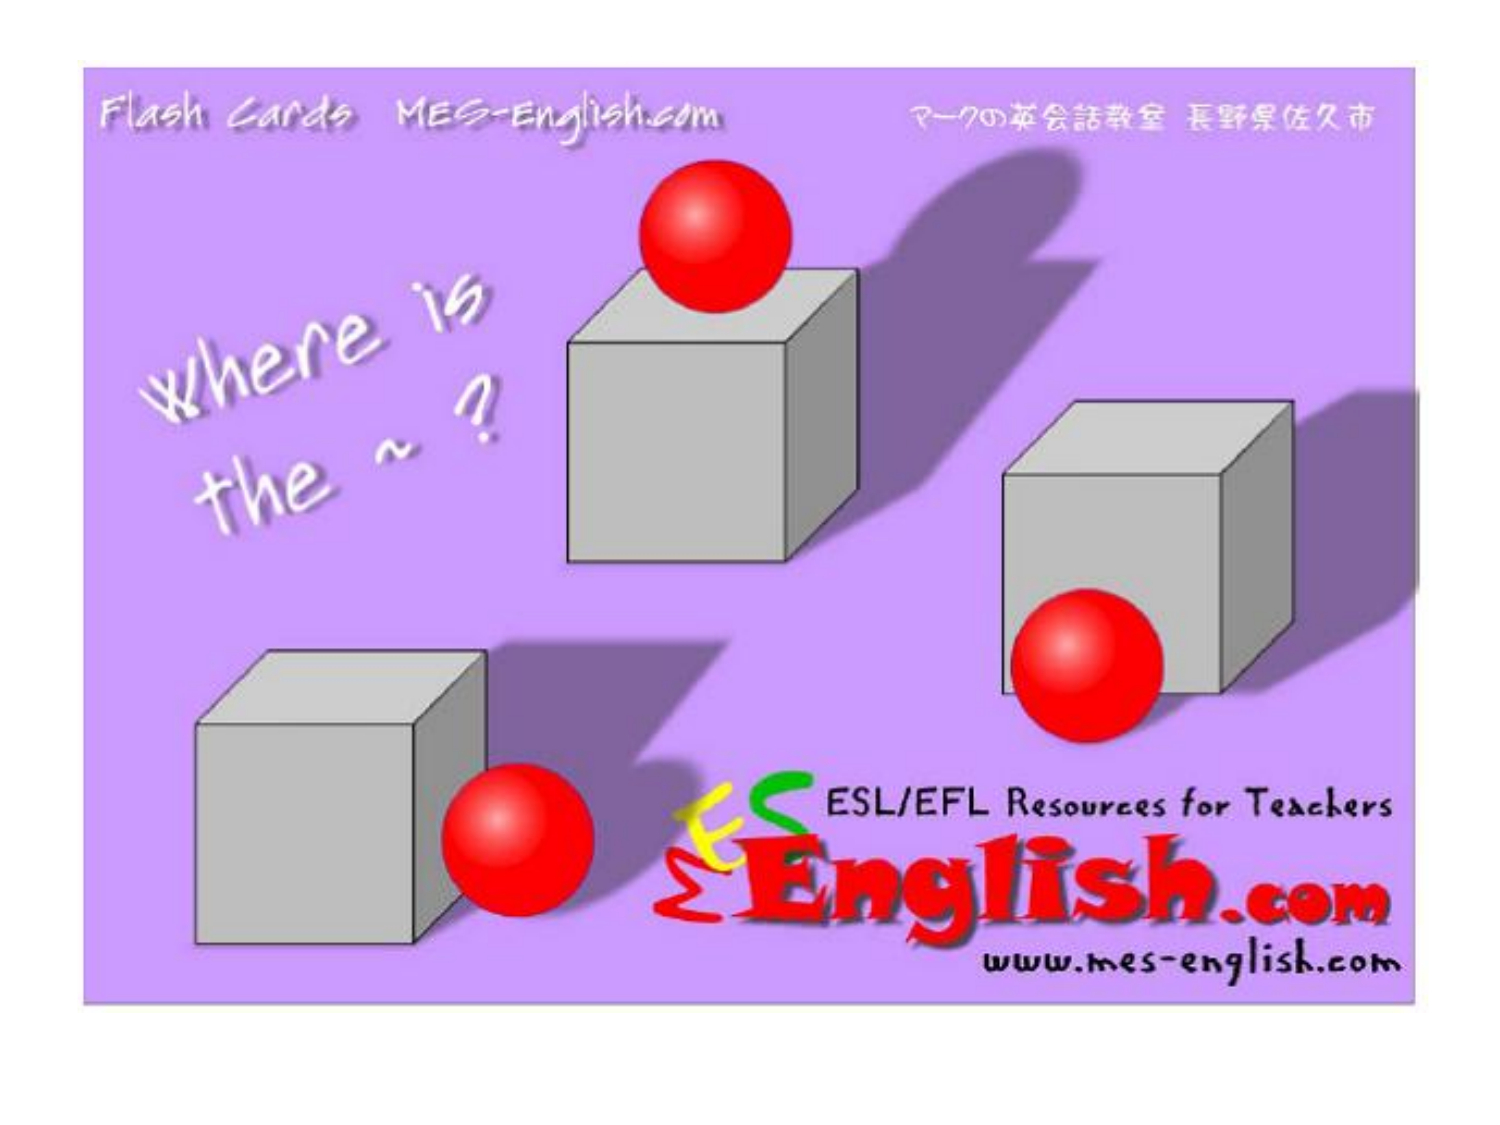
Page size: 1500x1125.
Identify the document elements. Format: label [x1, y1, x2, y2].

picture [77, 60, 1429, 1013]
